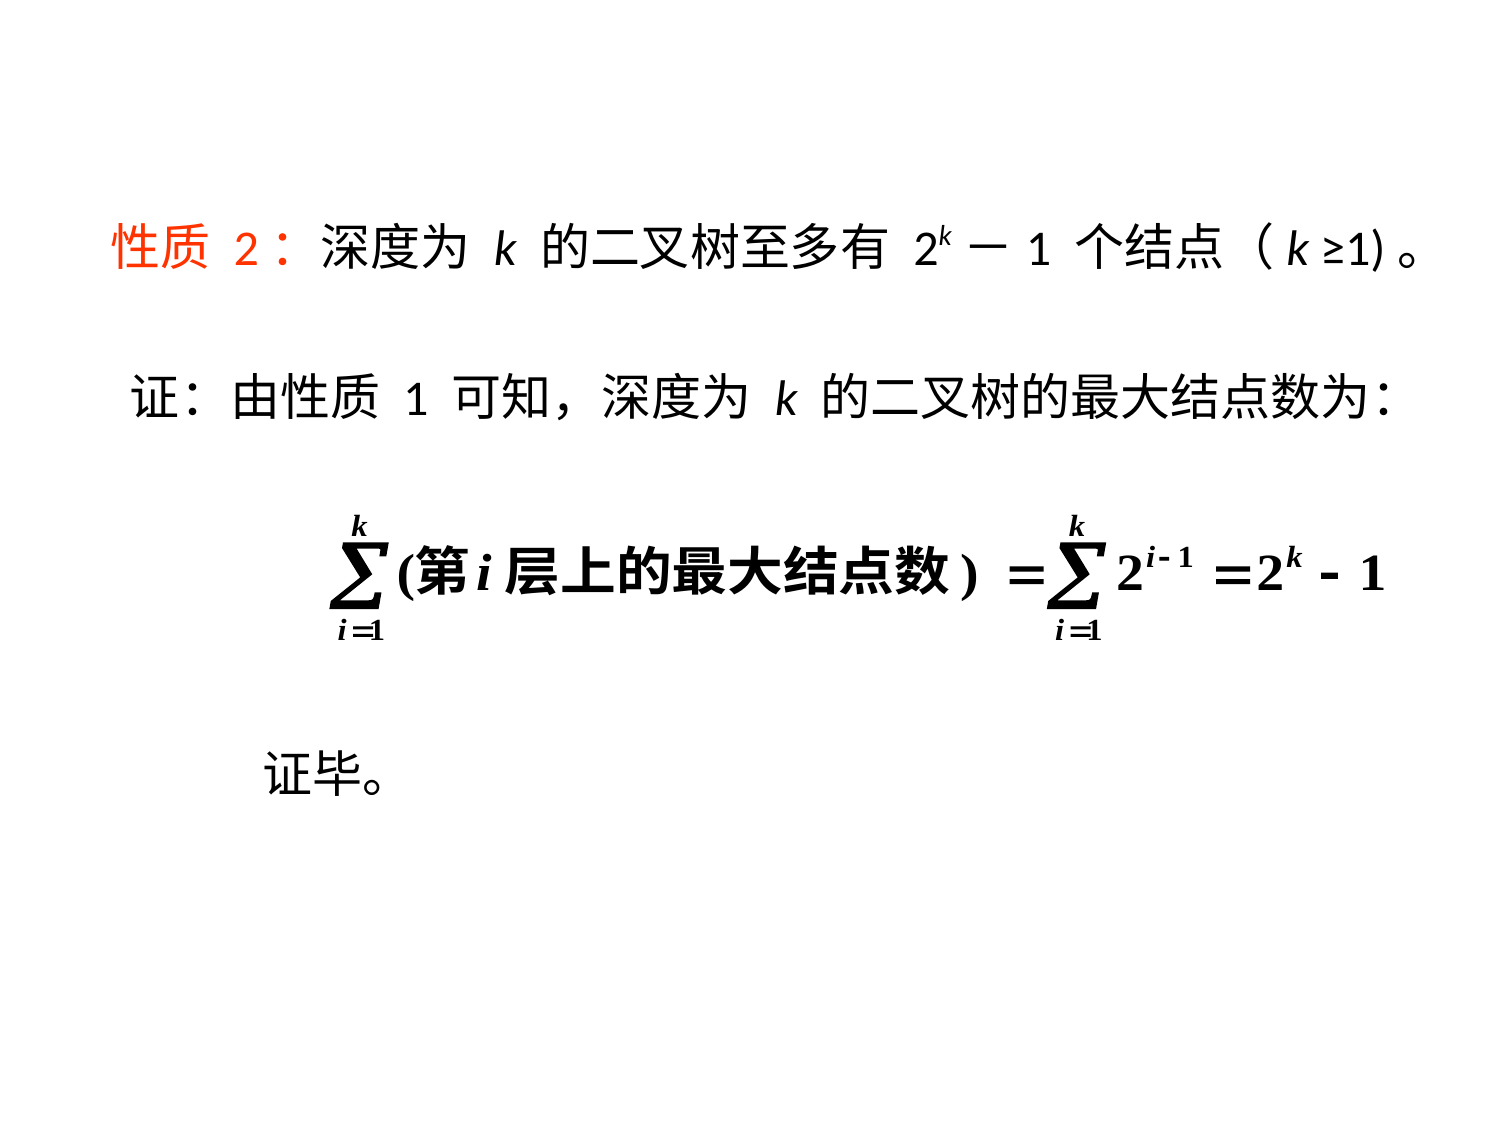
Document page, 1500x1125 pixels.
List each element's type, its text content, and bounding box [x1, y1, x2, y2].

text_box 性质 2：深度为 k 的二叉树至多有 2k－1 个结点（k ≥1)。 [95, 208, 1474, 283]
text_box 证毕。 [248, 735, 451, 811]
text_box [321, 503, 1396, 653]
text_box 证：由性质 1 可知，深度为 k 的二叉树的最大结点数为： [115, 357, 1447, 433]
